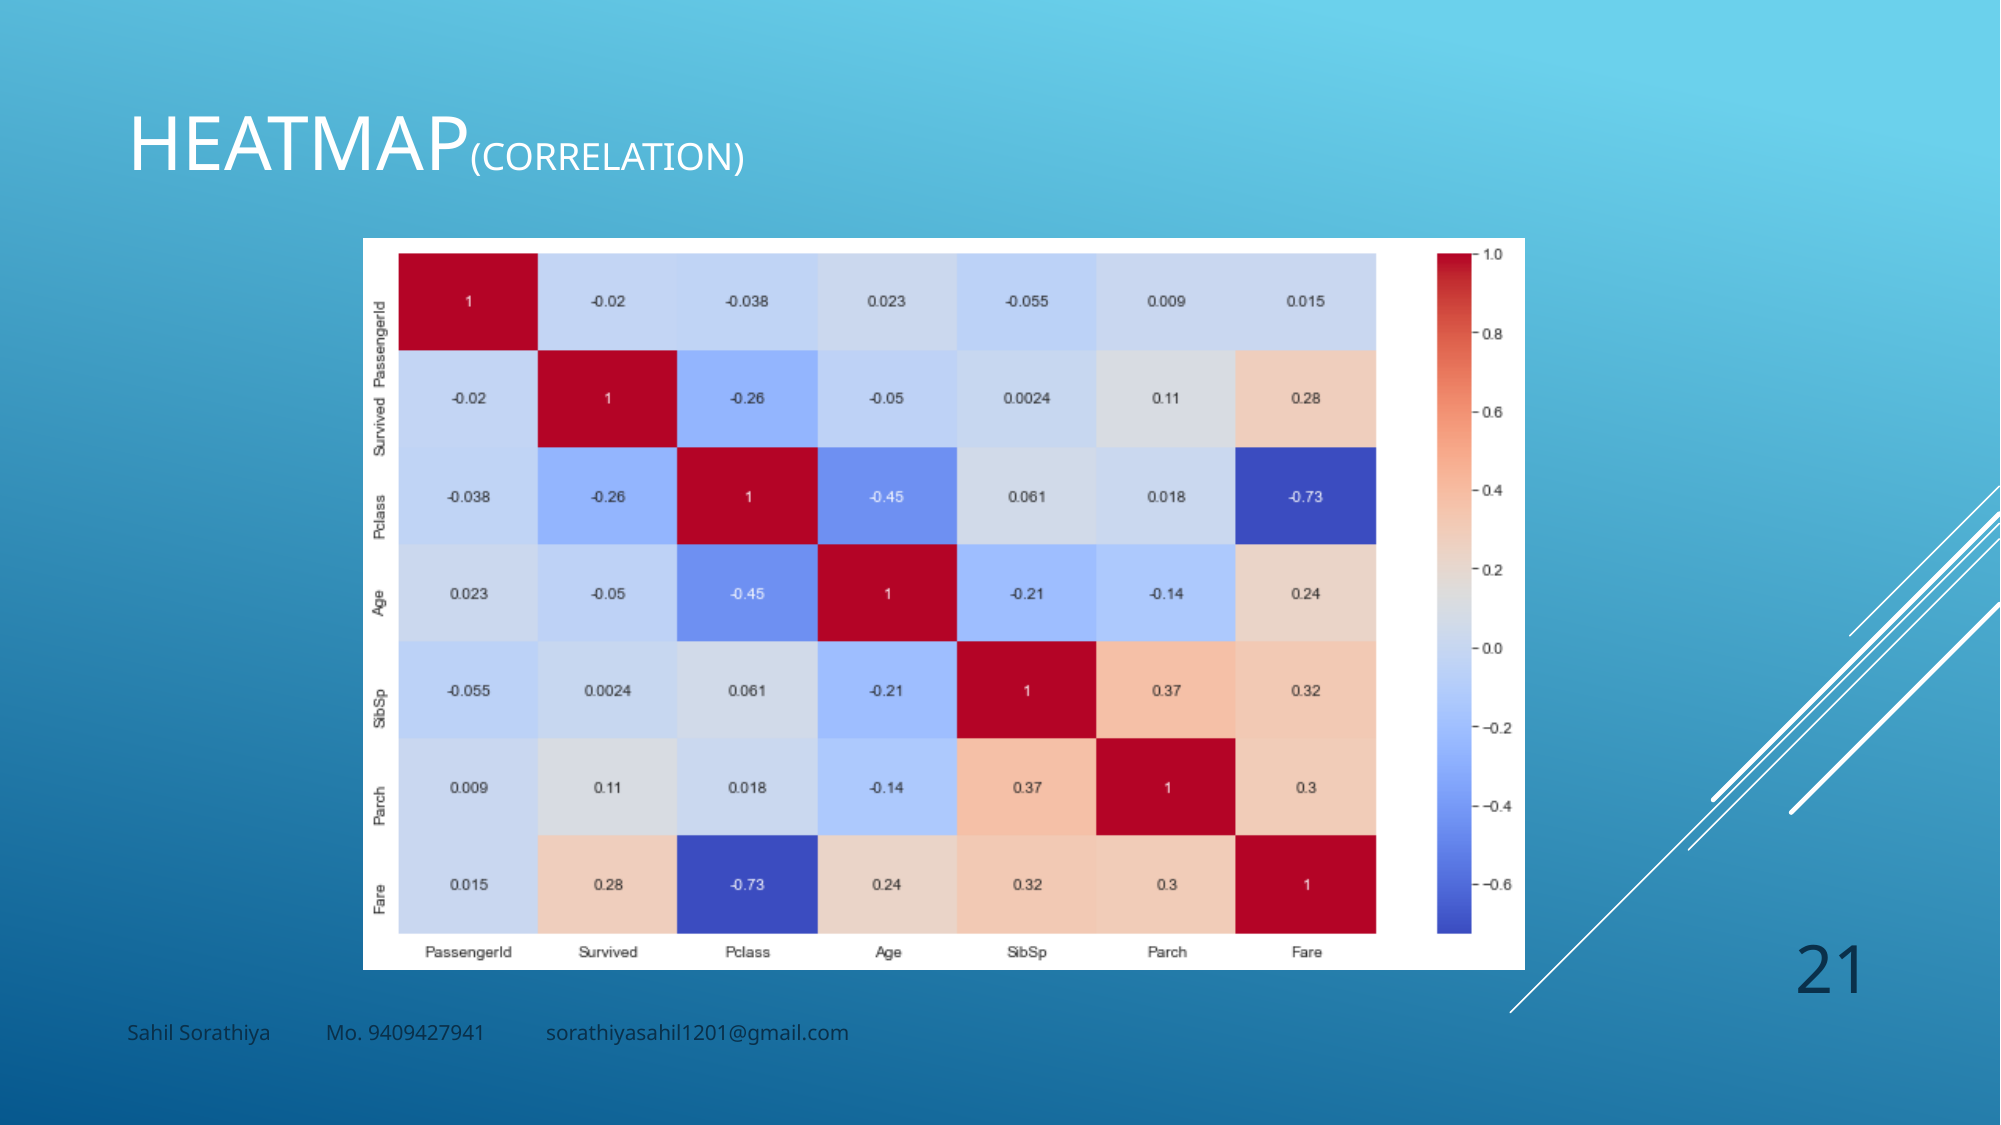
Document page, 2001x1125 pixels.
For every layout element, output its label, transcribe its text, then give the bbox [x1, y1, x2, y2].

slide_number 21 [1700, 915, 1888, 1025]
title Heatmap(Correlation) [112, 16, 1513, 264]
footer Sahil Sorathiya Mo. 9409427941 sorathiyasahil1201@gmail.com [112, 1012, 1350, 1073]
picture [363, 238, 1526, 971]
